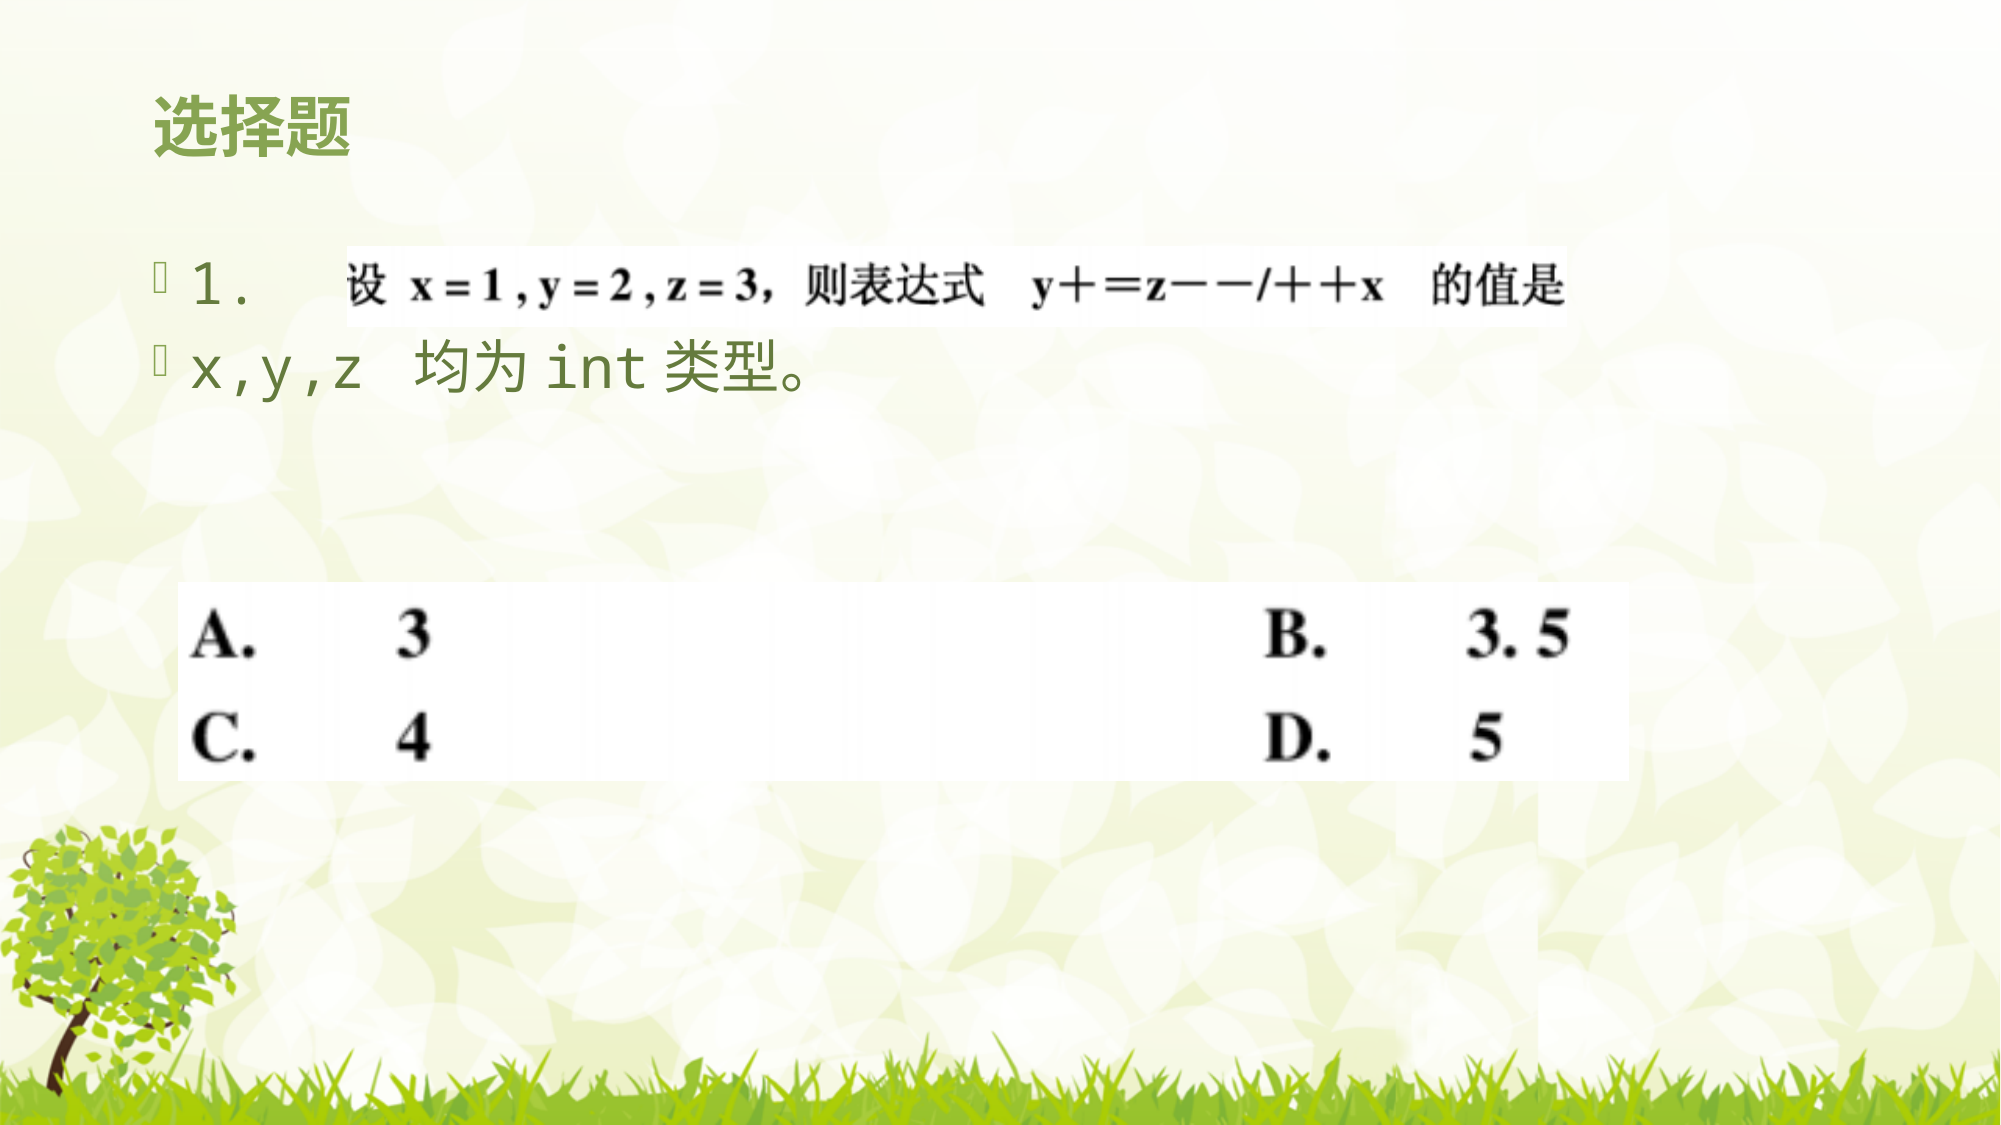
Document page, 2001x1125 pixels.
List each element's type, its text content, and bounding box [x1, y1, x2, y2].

list 1. x,y,z 均为int类型。 [137, 246, 1863, 815]
picture [0, 0, 2001, 1125]
title 选择题 [137, 59, 1863, 200]
